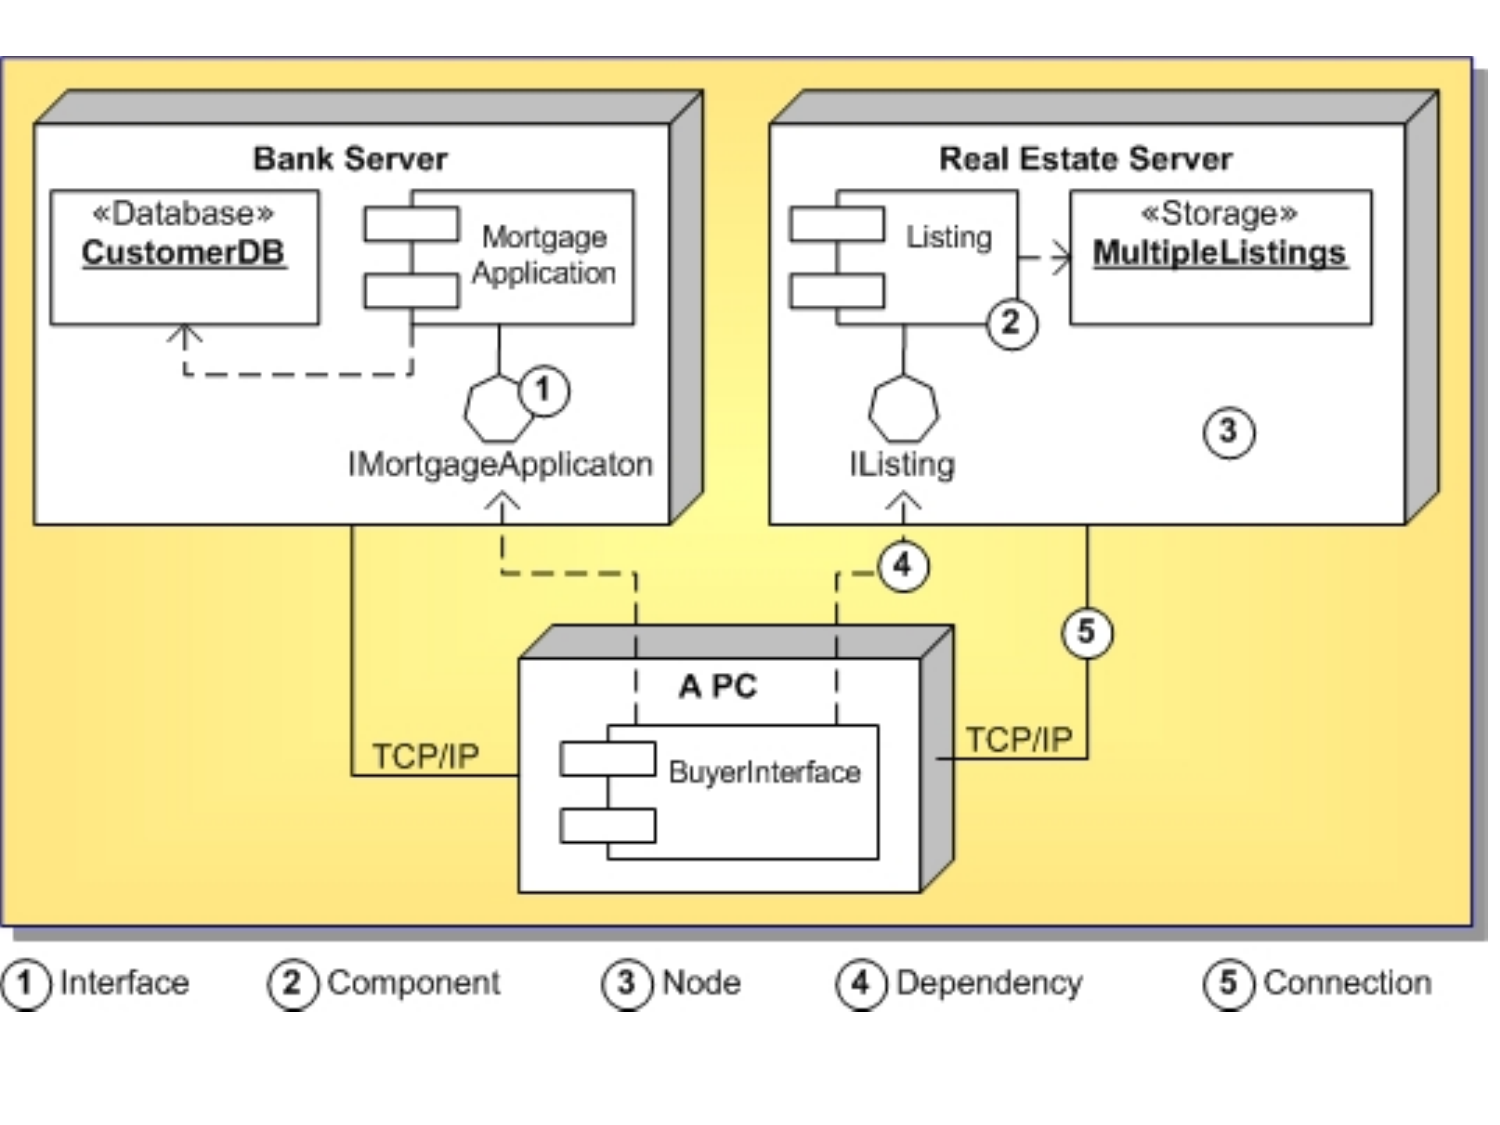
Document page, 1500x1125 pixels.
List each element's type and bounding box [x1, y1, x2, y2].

picture [0, 56, 1488, 1012]
